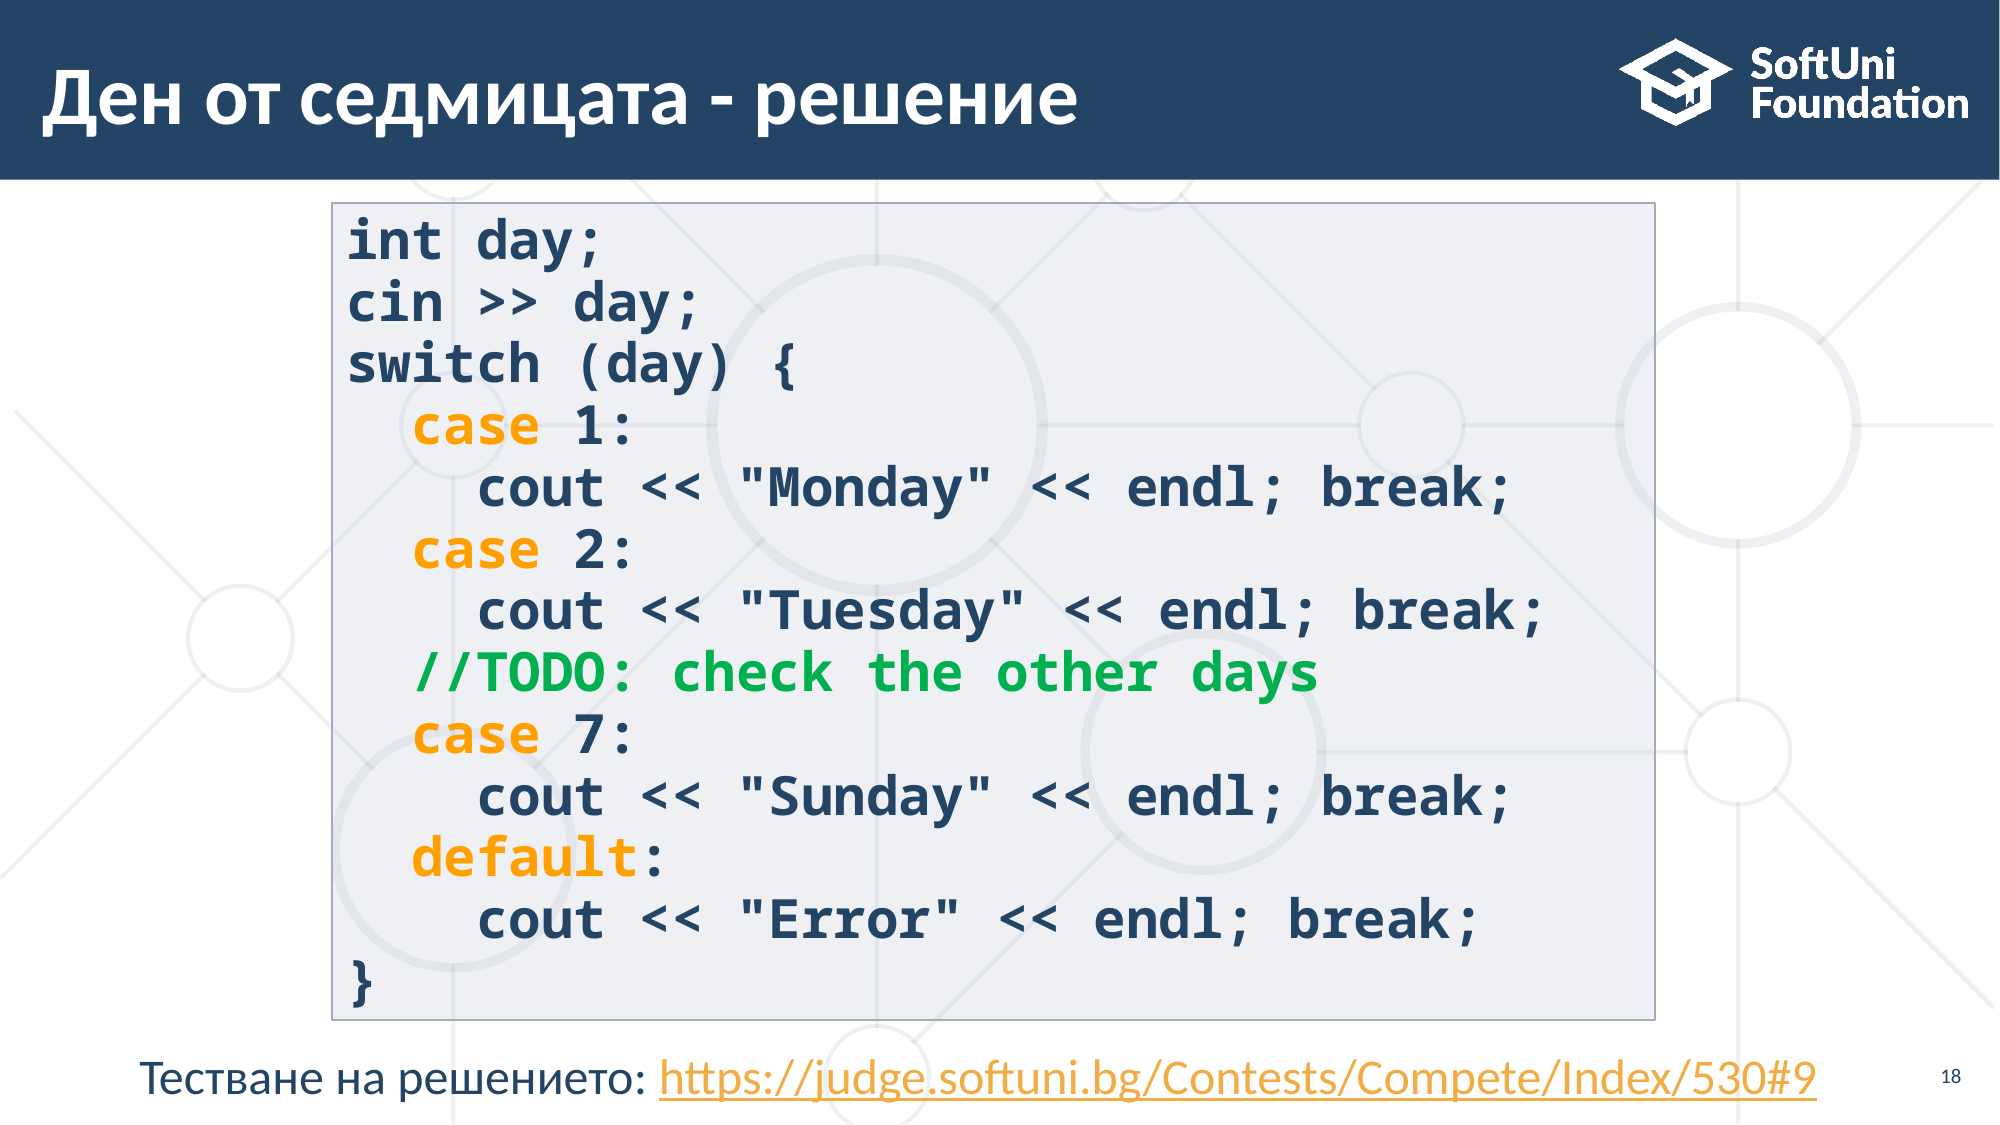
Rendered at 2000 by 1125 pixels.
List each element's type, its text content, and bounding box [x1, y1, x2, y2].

text_box Тестване на решението: https://judge.softuni.bg/Contests/Compete/Index/530#9 [124, 1036, 1863, 1112]
picture [1618, 38, 1968, 126]
title Ден от седмицата - решение [24, 0, 1596, 183]
text_box int day; cin >> day; switch (day) { case 1: cout << "Monday" << endl; break; case 2: cout << "Tuesday" << endl; break; //TODO: check the other days case 7: cout << "Sunday" << endl; break; default: cout << "Error" << endl; break; } [331, 202, 1656, 1020]
slide_number 18 [1896, 1049, 1968, 1101]
